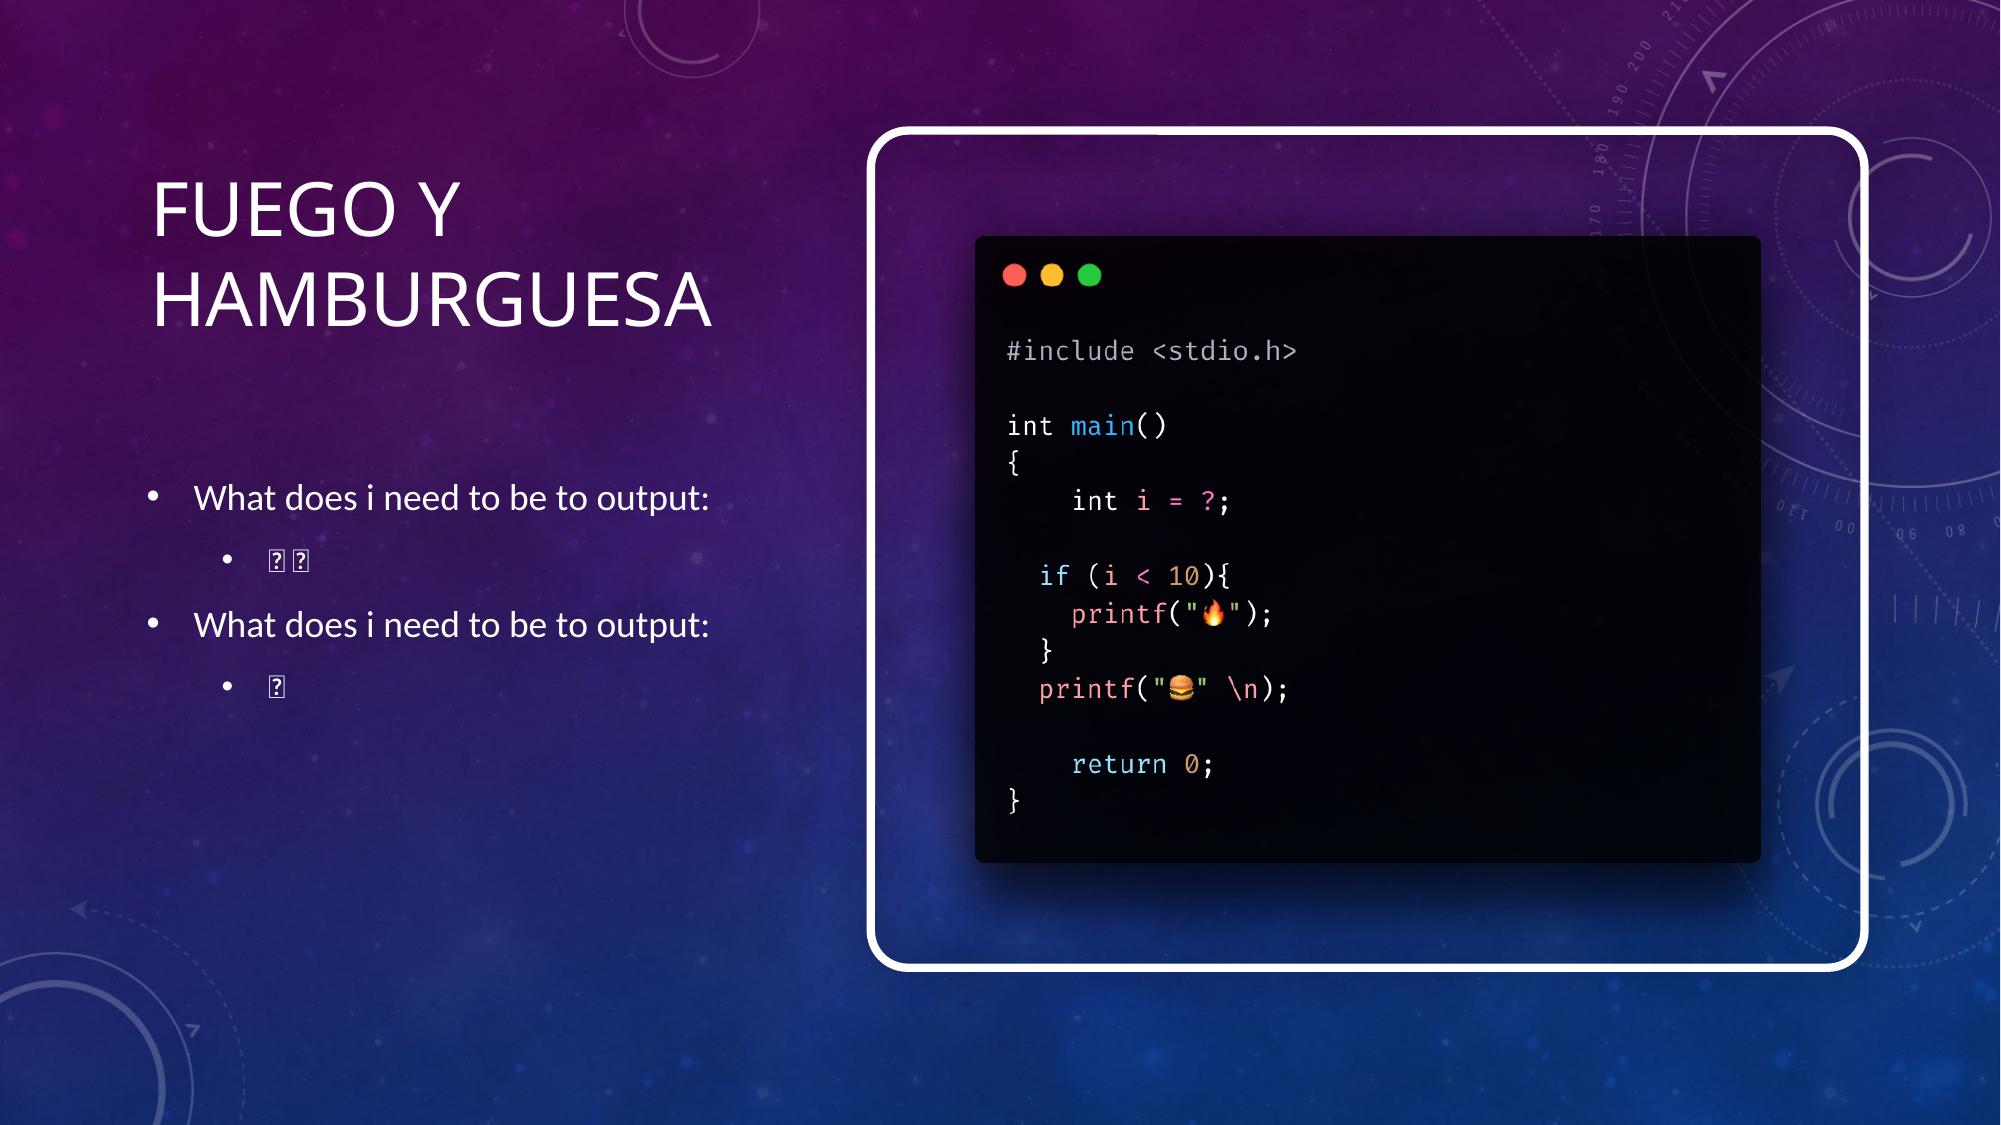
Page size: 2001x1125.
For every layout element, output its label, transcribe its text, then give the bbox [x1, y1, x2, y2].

title Fuego y hamburguesa [135, 132, 789, 370]
list What does i need to be to output: 🔥 🍔 What does i need to be to output: 🍔 [131, 370, 789, 968]
picture [0, 0, 2001, 1125]
